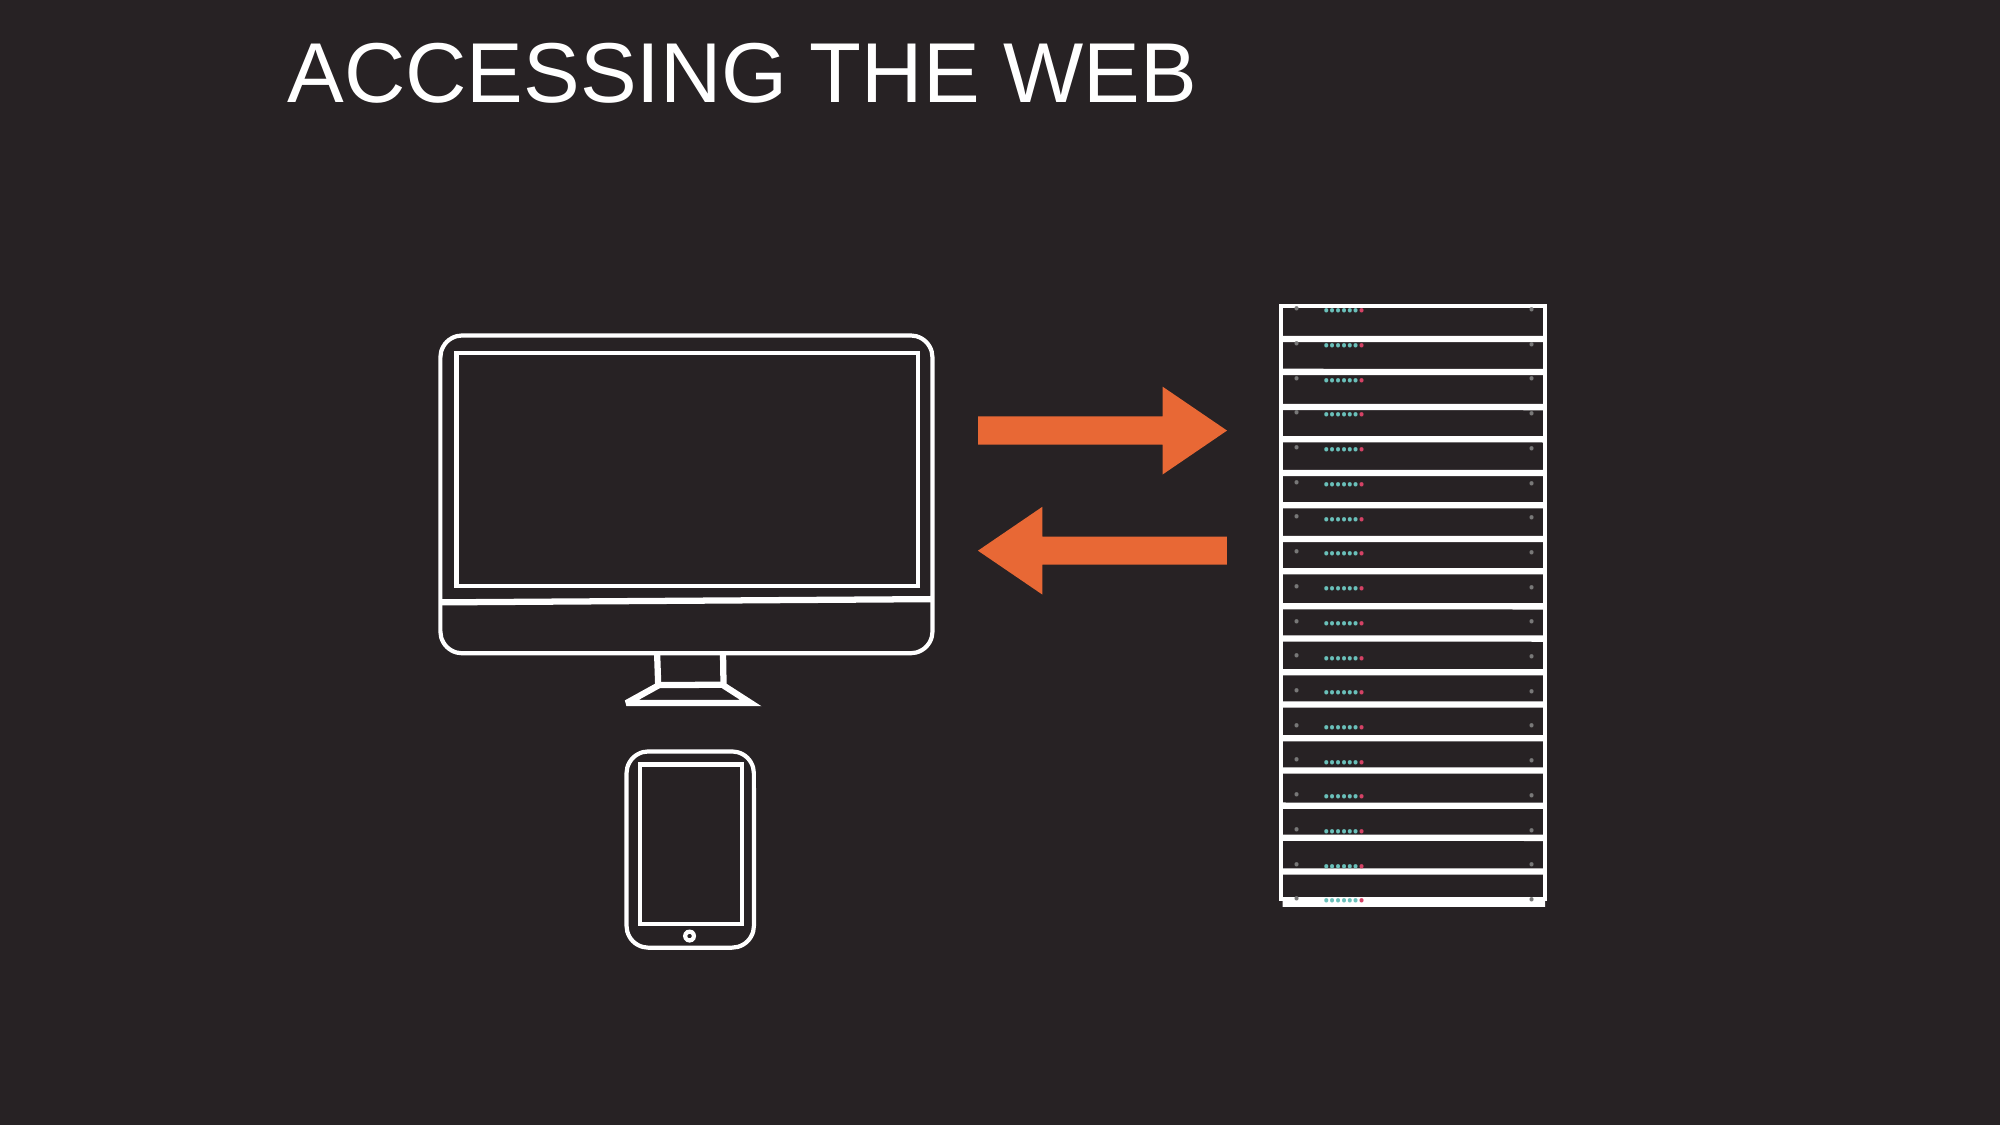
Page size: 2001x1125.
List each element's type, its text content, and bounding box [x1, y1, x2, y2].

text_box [626, 751, 755, 948]
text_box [1280, 278, 1546, 915]
text_box [978, 386, 1228, 475]
title ACCESSING THE WEB [279, 29, 1715, 147]
text_box [977, 506, 1227, 595]
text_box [440, 335, 933, 704]
